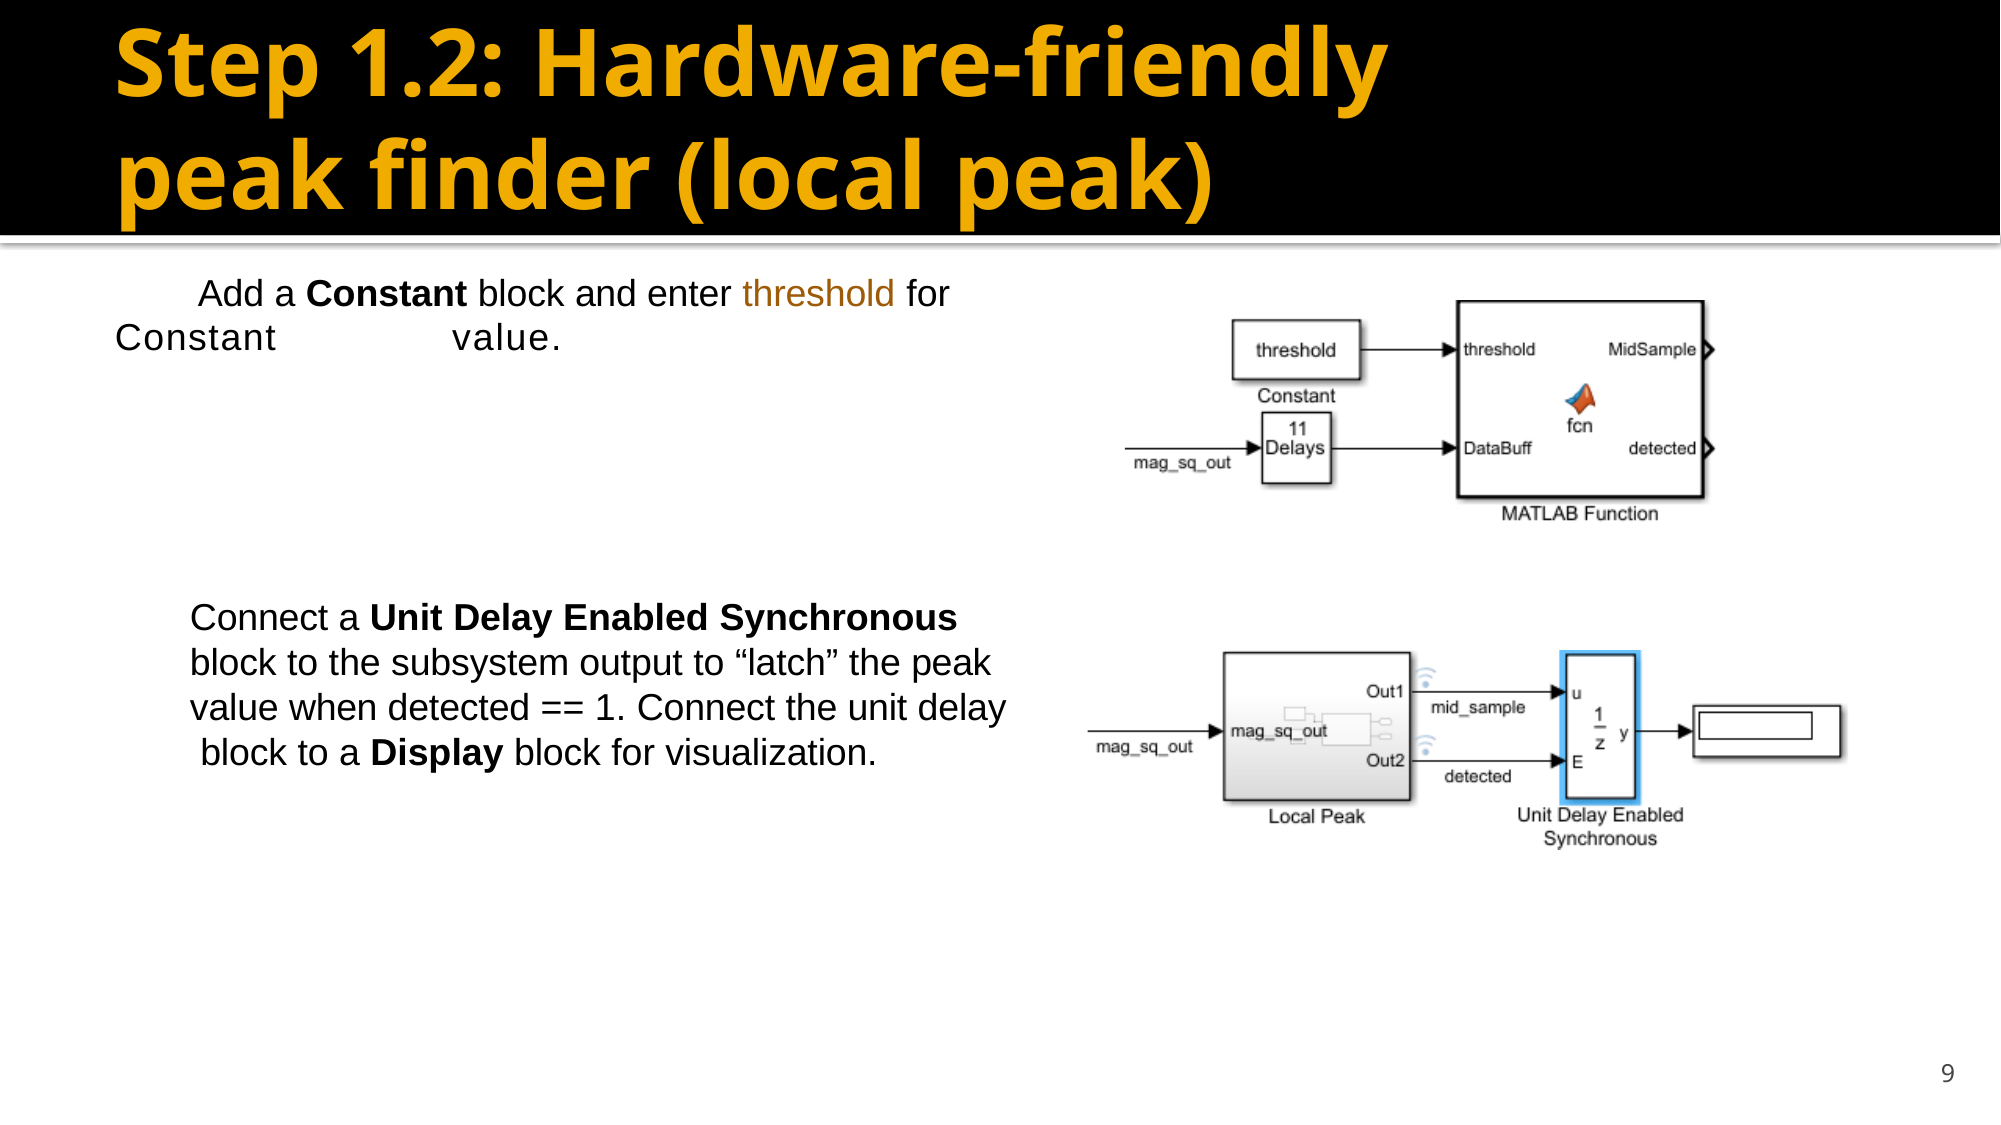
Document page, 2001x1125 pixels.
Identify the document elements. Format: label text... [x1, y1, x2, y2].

text_box [1087, 650, 1849, 850]
title Step 1.2: Hardware-friendly peak finder (local peak) [112, 1, 1452, 229]
slide_number 9 [1794, 439, 1955, 1092]
text_box [1124, 299, 1716, 522]
text_box Add a Constant block and enter threshold for Constant value. Connect a Unit Delay Enabled Synchronous block to the subsystem output to “latch” the peak value when detected == 1. Connect the unit delay block to a Display block for visualization. [112, 266, 1015, 773]
